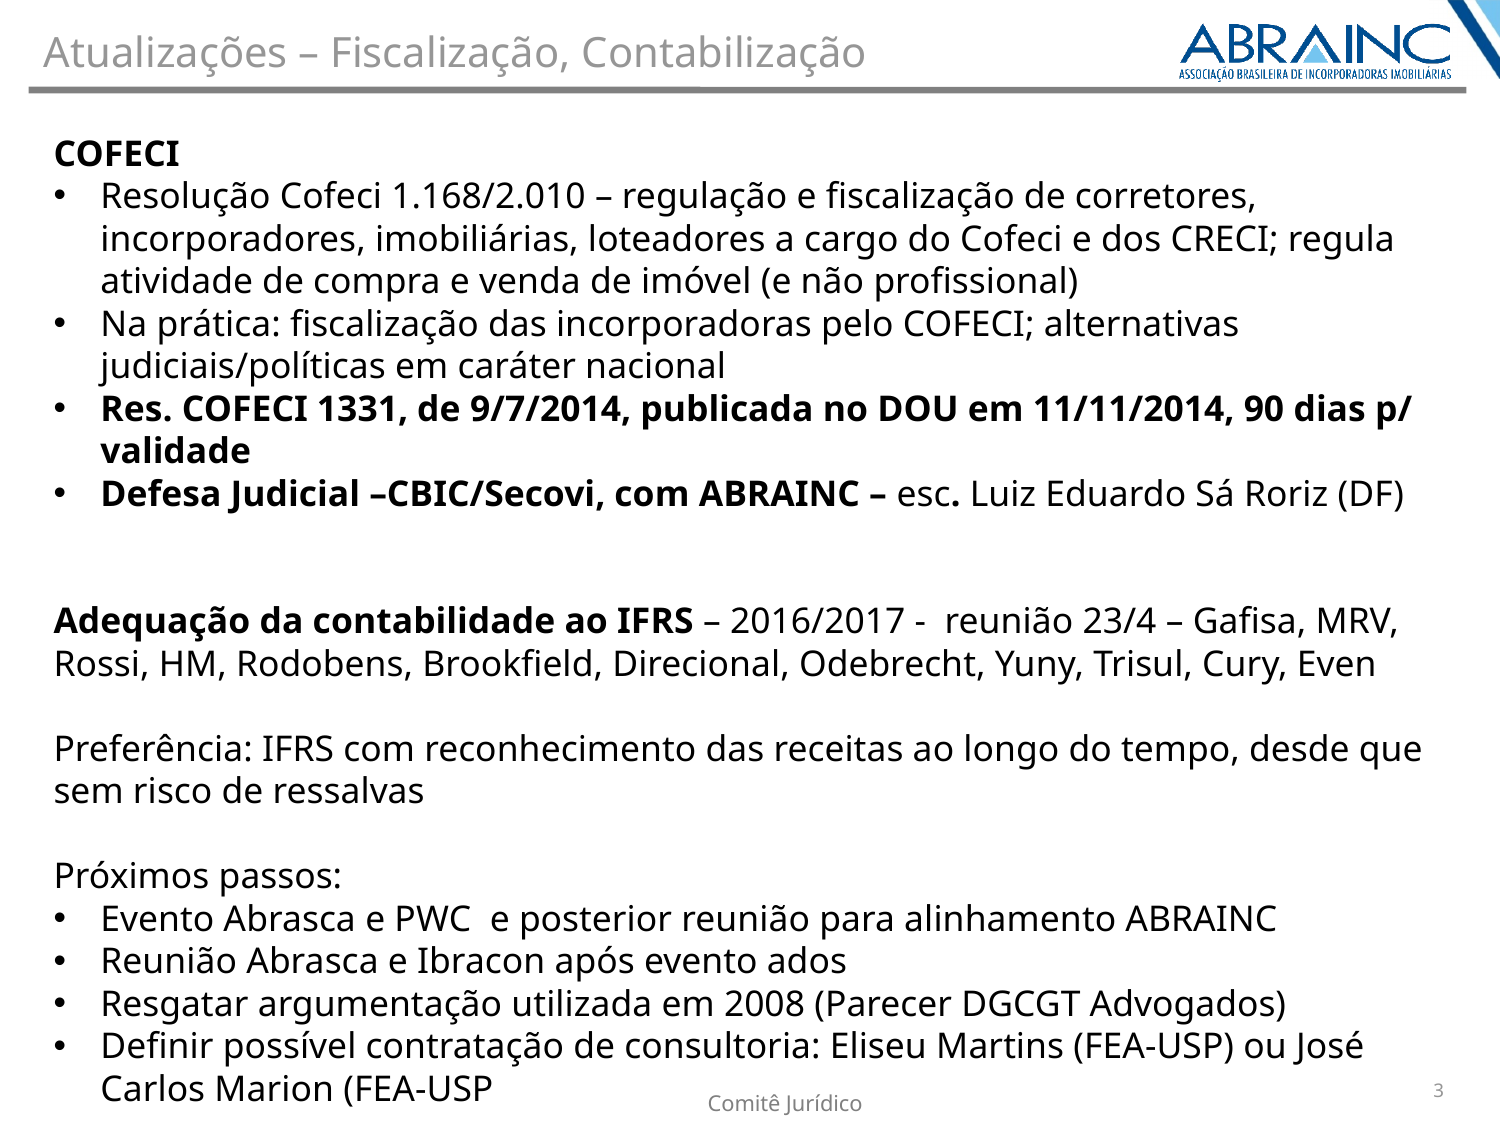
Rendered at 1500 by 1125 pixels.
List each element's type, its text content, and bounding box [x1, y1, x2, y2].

text_box COFECI Resolução Cofeci 1.168/2.010 – regulação e fiscalização de corretores, incorporadores, imobiliárias, loteadores a cargo do Cofeci e dos CRECI; regula atividade de compra e venda de imóvel (e não profissional) Na prática: fiscalização das incorporadoras pelo COFECI; alternativas judiciais/políticas em caráter nacional Res. COFECI 1331, de 9/7/2014, publicada no DOU em 11/11/2014, 90 dias p/ validade Defesa Judicial –CBIC/Secovi, com ABRAINC – esc. Luiz Eduardo Sá Roriz (DF) Adequação da contabilidade ao IFRS – 2016/2017 - reunião 23/4 – Gafisa, MRV, Rossi, HM, Rodobens, Brookfield, Direcional, Odebrecht, Yuny, Trisul, Cury, Even Preferência: IFRS com reconhecimento das receitas ao longo do tempo, desde que sem risco de ressalvas Próximos passos: Evento Abrasca e PWC e posterior reunião para alinhamento ABRAINC Reunião Abrasca e Ibracon após evento ados Resgatar argumentação utilizada em 2008 (Parecer DGCGT Advogados) Definir possível contratação de consultoria: Eliseu Martins (FEA-USP) ou José Carlos Marion (FEA-USP [42, 125, 1458, 1125]
text_box 3 [1198, 1070, 1459, 1110]
title Atualizações – Fiscalização, Contabilização [29, 0, 1456, 157]
picture [1175, 0, 1500, 83]
text_box Comitê Jurídico [655, 1081, 916, 1125]
